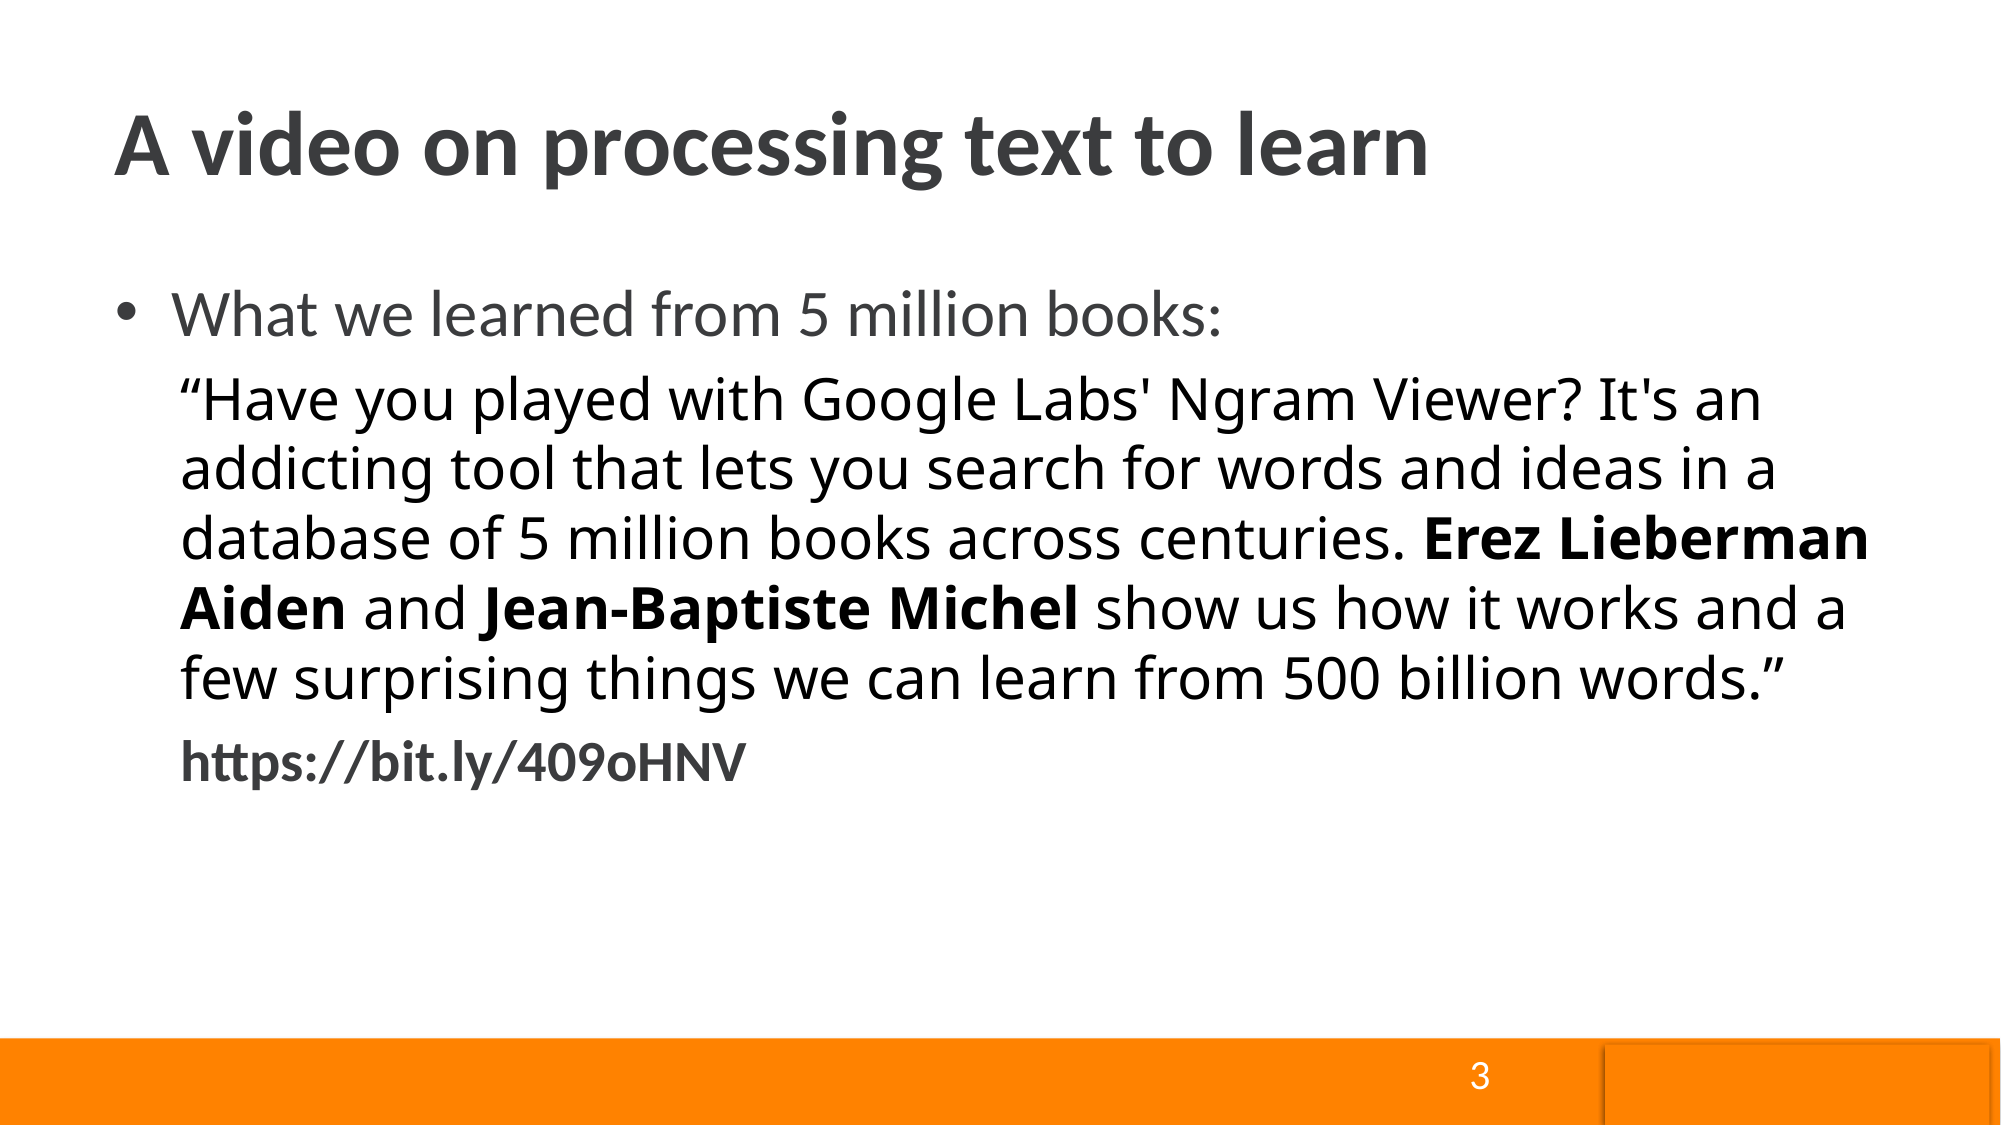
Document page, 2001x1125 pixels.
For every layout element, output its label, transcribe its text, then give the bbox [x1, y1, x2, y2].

list What we learned from 5 million books: “Have you played with Google Labs' Ngram Viewer? It's an addicting tool that lets you search for words and ideas in a database of 5 million books across centuries. Erez Lieberman Aiden and Jean-Baptiste Michel show us how it works and a few surprising things we can learn from 500 billion words.” https://bit.ly/409oHNV [99, 262, 1900, 1005]
slide_number 3 [1039, 1042, 1506, 1103]
title A video on processing text to learn [99, 45, 1900, 233]
